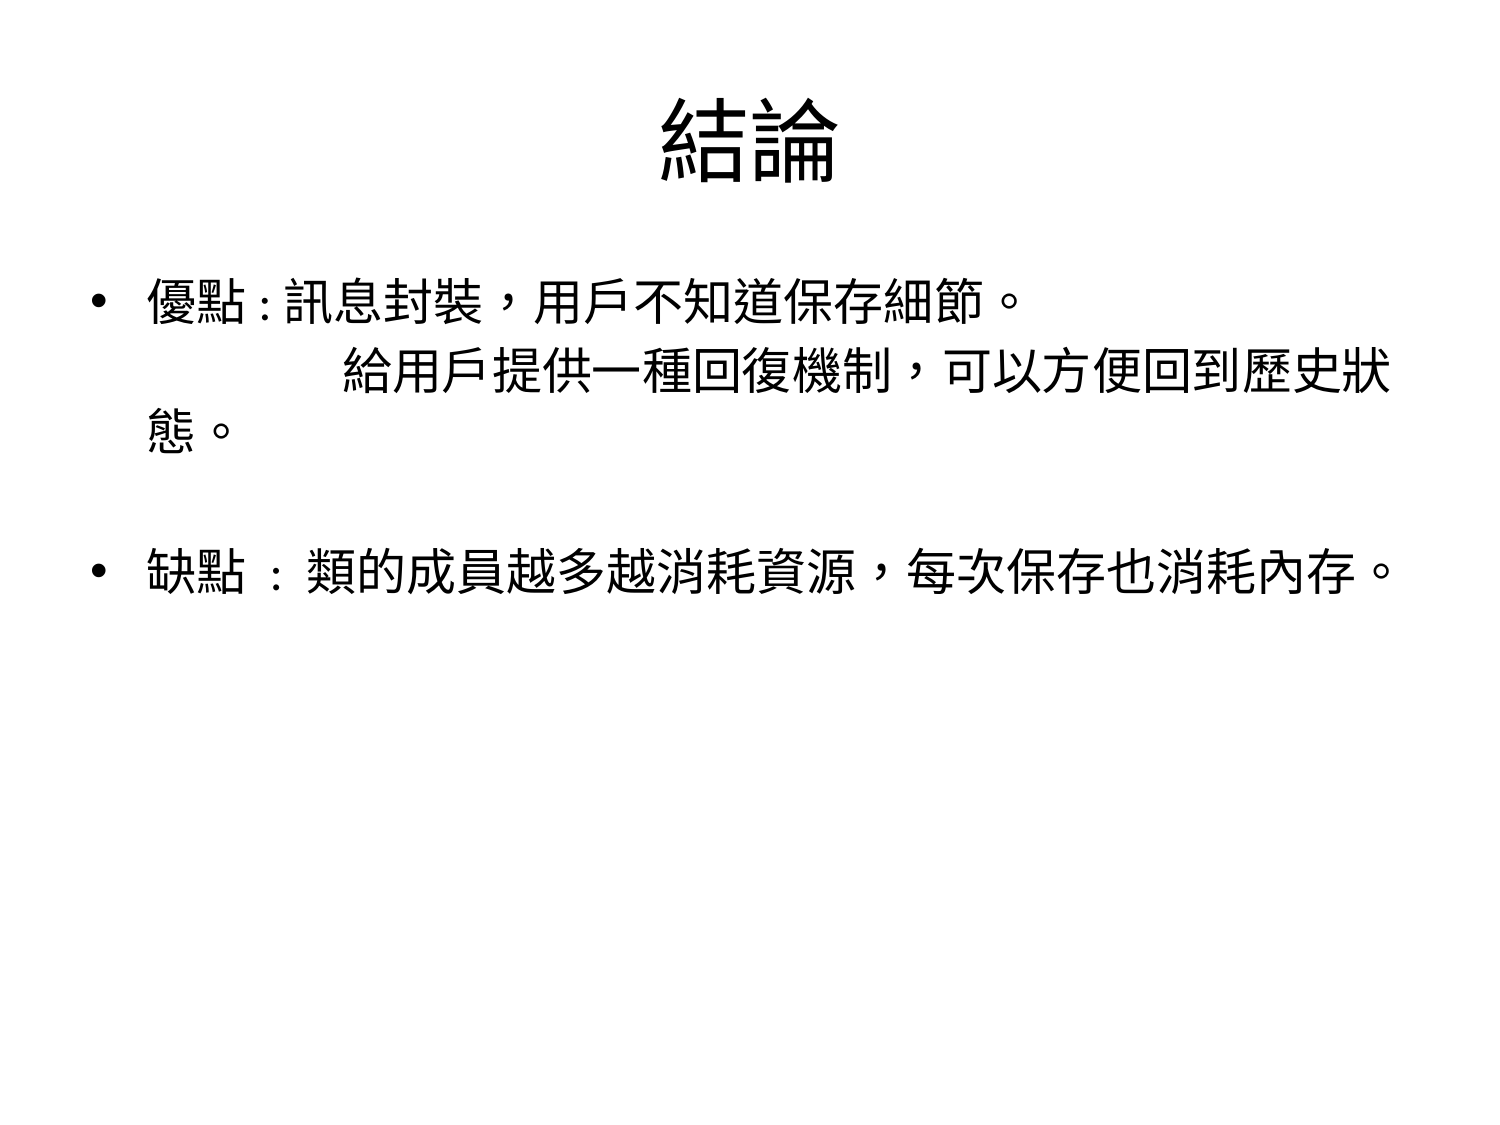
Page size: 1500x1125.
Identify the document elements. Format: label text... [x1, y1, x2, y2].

title 結論 [75, 45, 1425, 233]
list 優點:訊息封裝，用戶不知道保存細節。 給用戶提供一種回復機制，可以方便回到歷史狀態。 缺點 : 類的成員越多越消耗資源，每次保存也消耗內存。 [75, 262, 1425, 1005]
